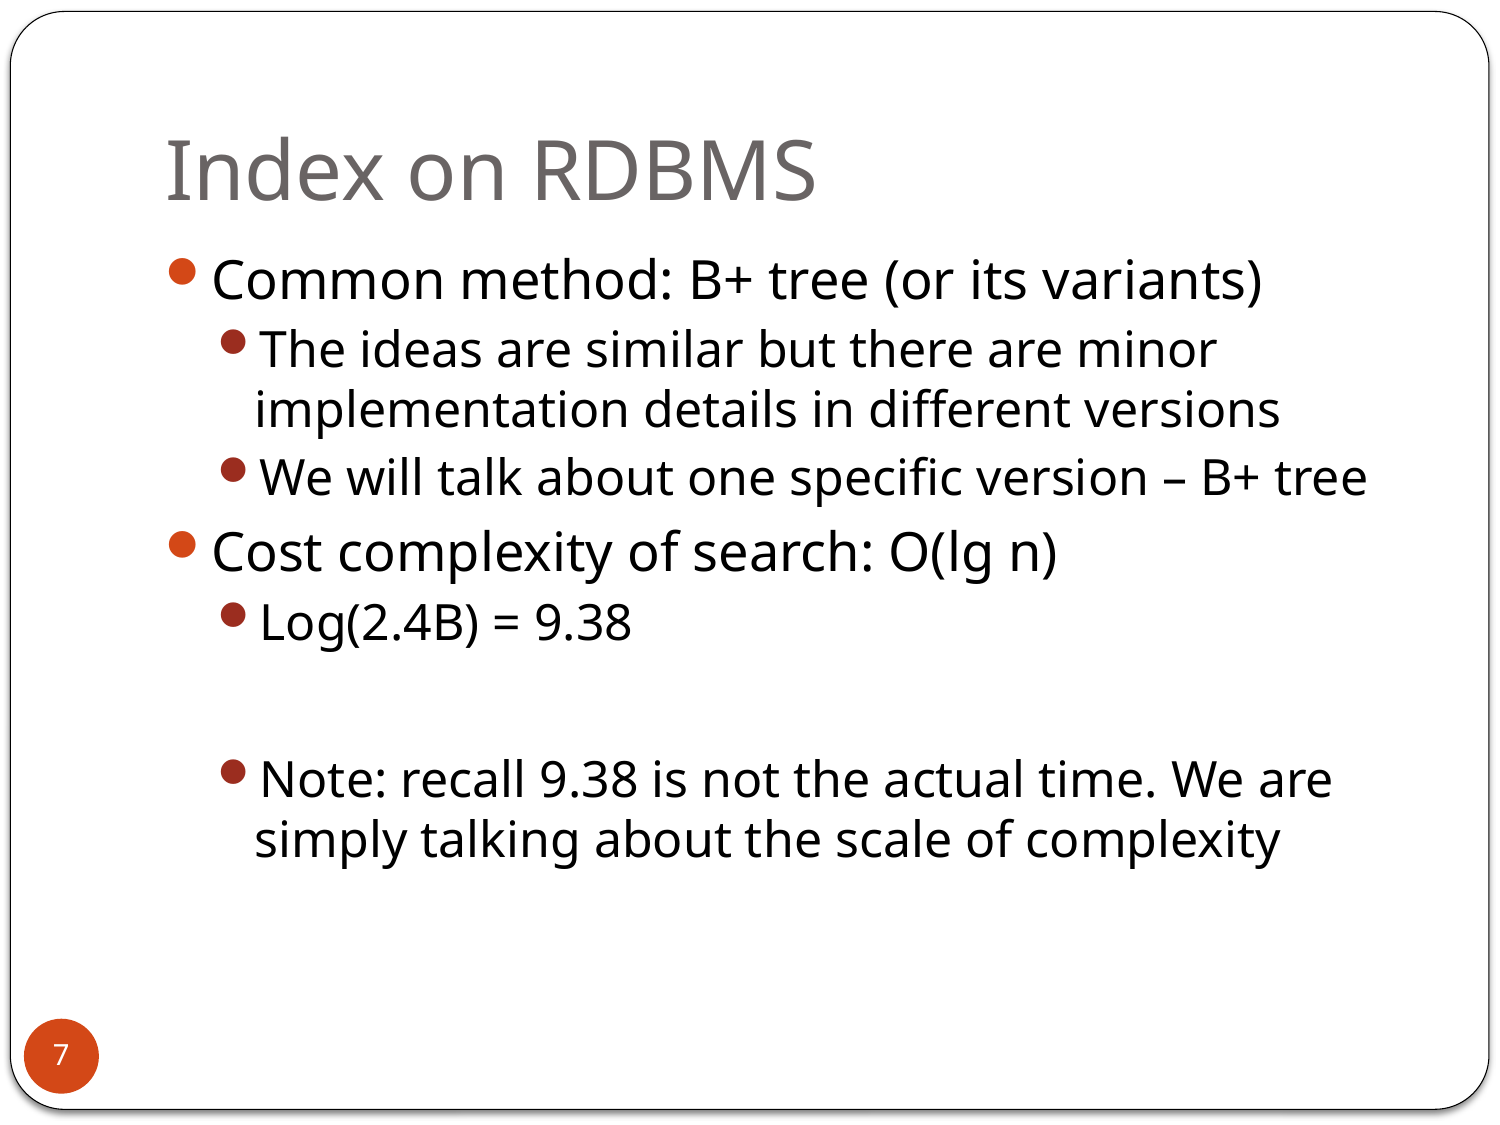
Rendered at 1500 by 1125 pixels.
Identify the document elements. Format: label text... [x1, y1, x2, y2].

slide_number 7 [23, 1018, 99, 1094]
list Common method: B+ tree (or its variants) The ideas are similar but there are minor implementation details in different versions We will talk about one specific version – B+ tree Cost complexity of search: O(lg n) Log(2.4B) = 9.38 Note: recall 9.38 is not the actual time. We are simply talking about the scale of complexity [150, 237, 1425, 988]
title Index on RDBMS [150, 45, 1425, 233]
